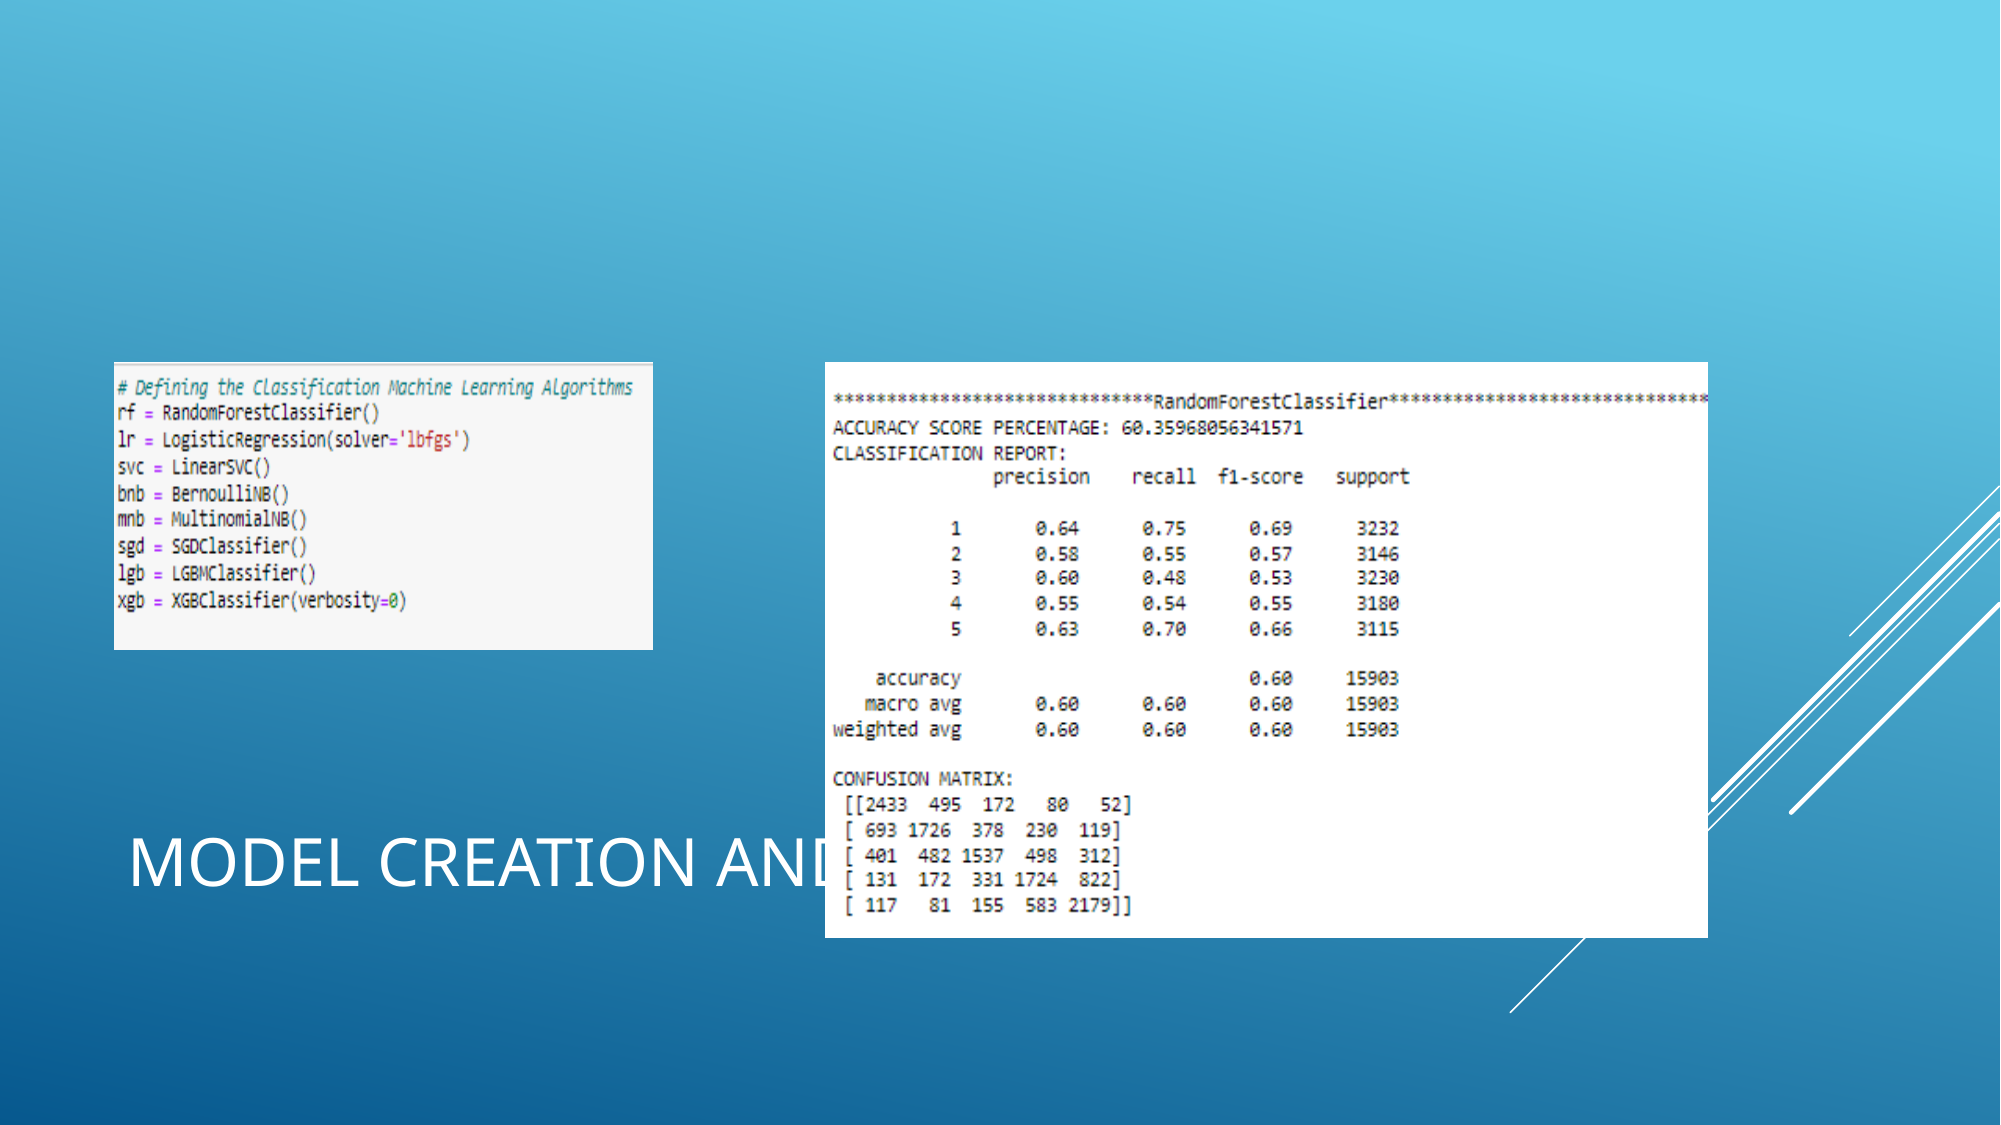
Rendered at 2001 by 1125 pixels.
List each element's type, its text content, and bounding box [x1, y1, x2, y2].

title MODEL CREATION AND EVALUATION [112, 736, 1513, 984]
picture [114, 362, 653, 651]
picture [824, 362, 1709, 938]
